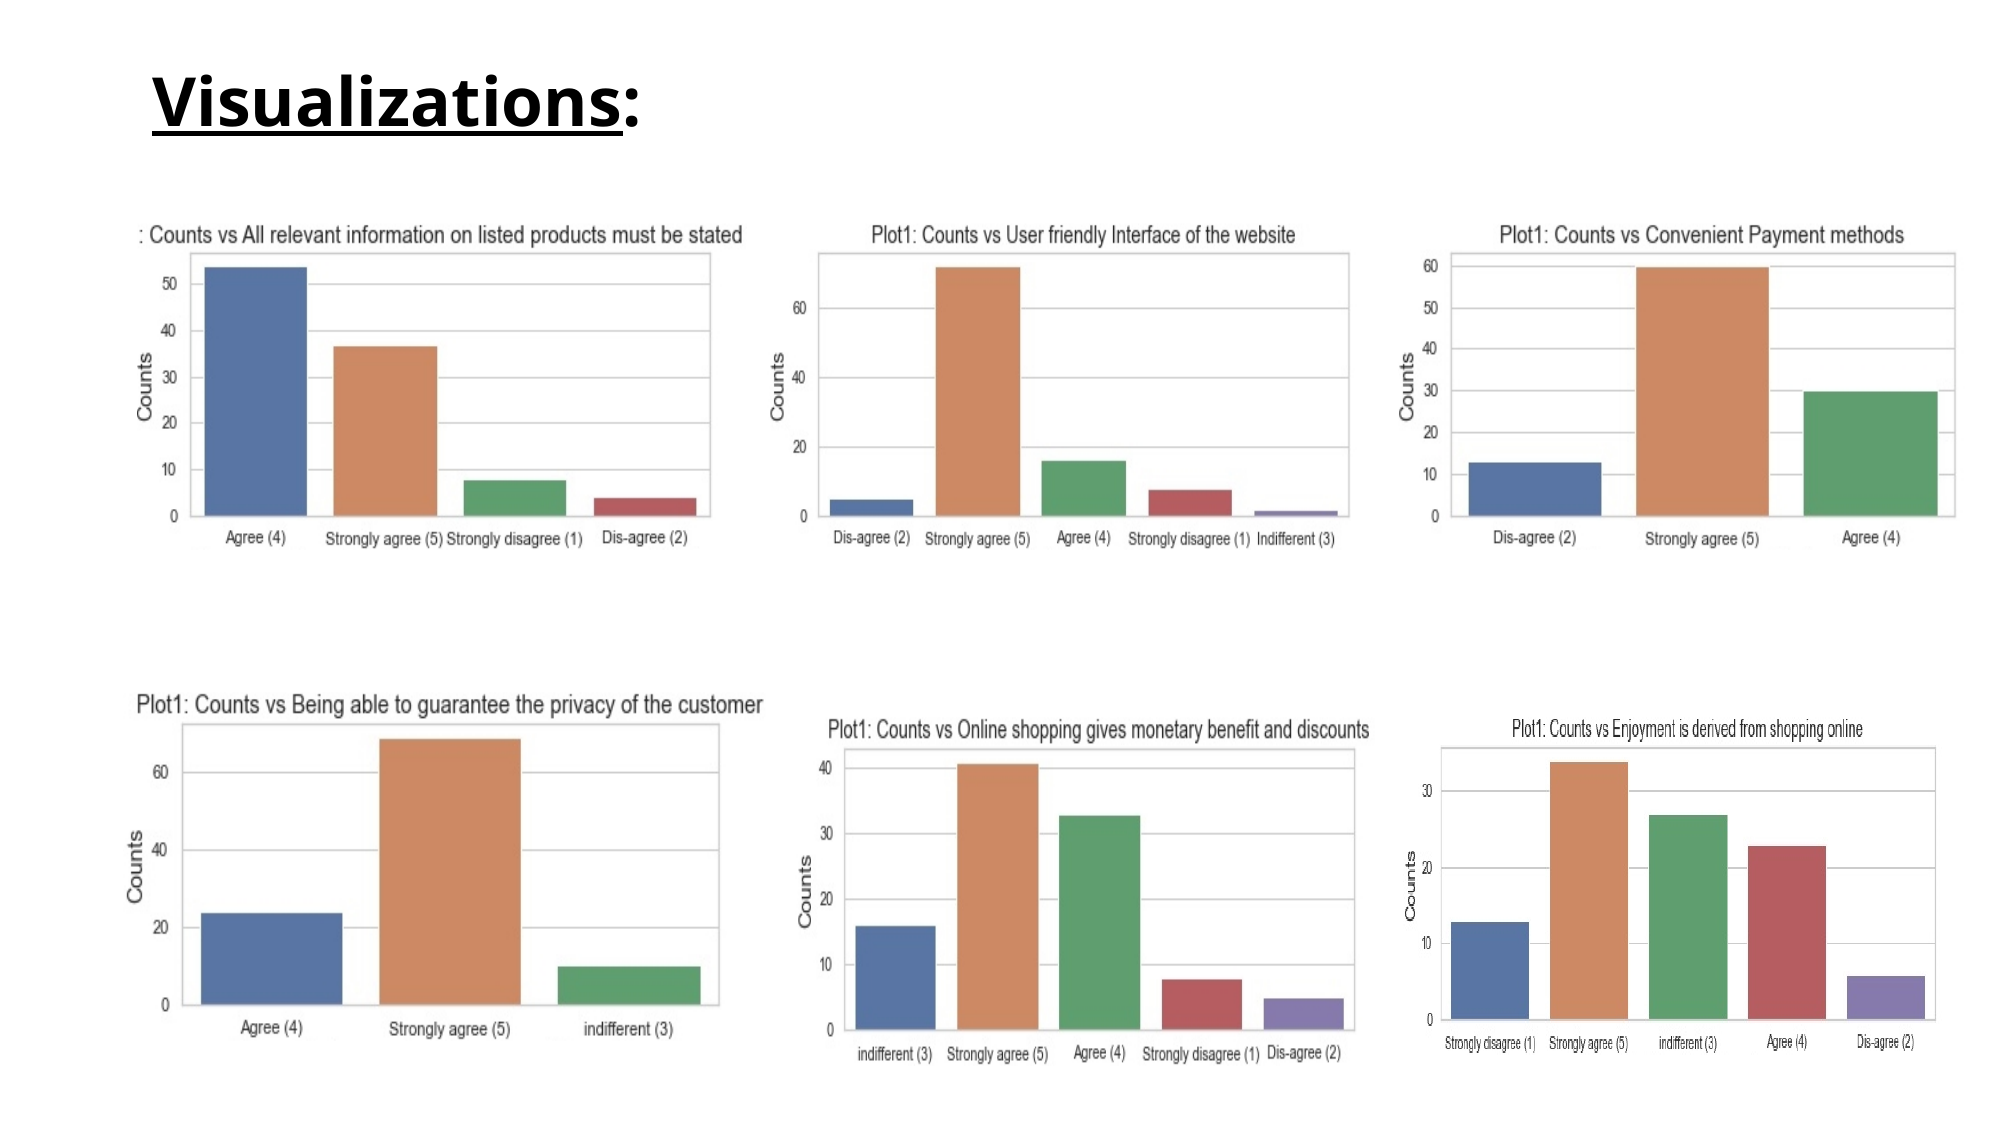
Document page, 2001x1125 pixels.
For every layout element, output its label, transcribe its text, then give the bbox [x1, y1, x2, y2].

picture [1398, 211, 1979, 550]
picture [123, 679, 768, 1041]
picture [795, 704, 1377, 1066]
picture [767, 211, 1377, 550]
picture [1403, 704, 1944, 1055]
title Visualizations: [137, 59, 1863, 149]
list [137, 211, 747, 550]
